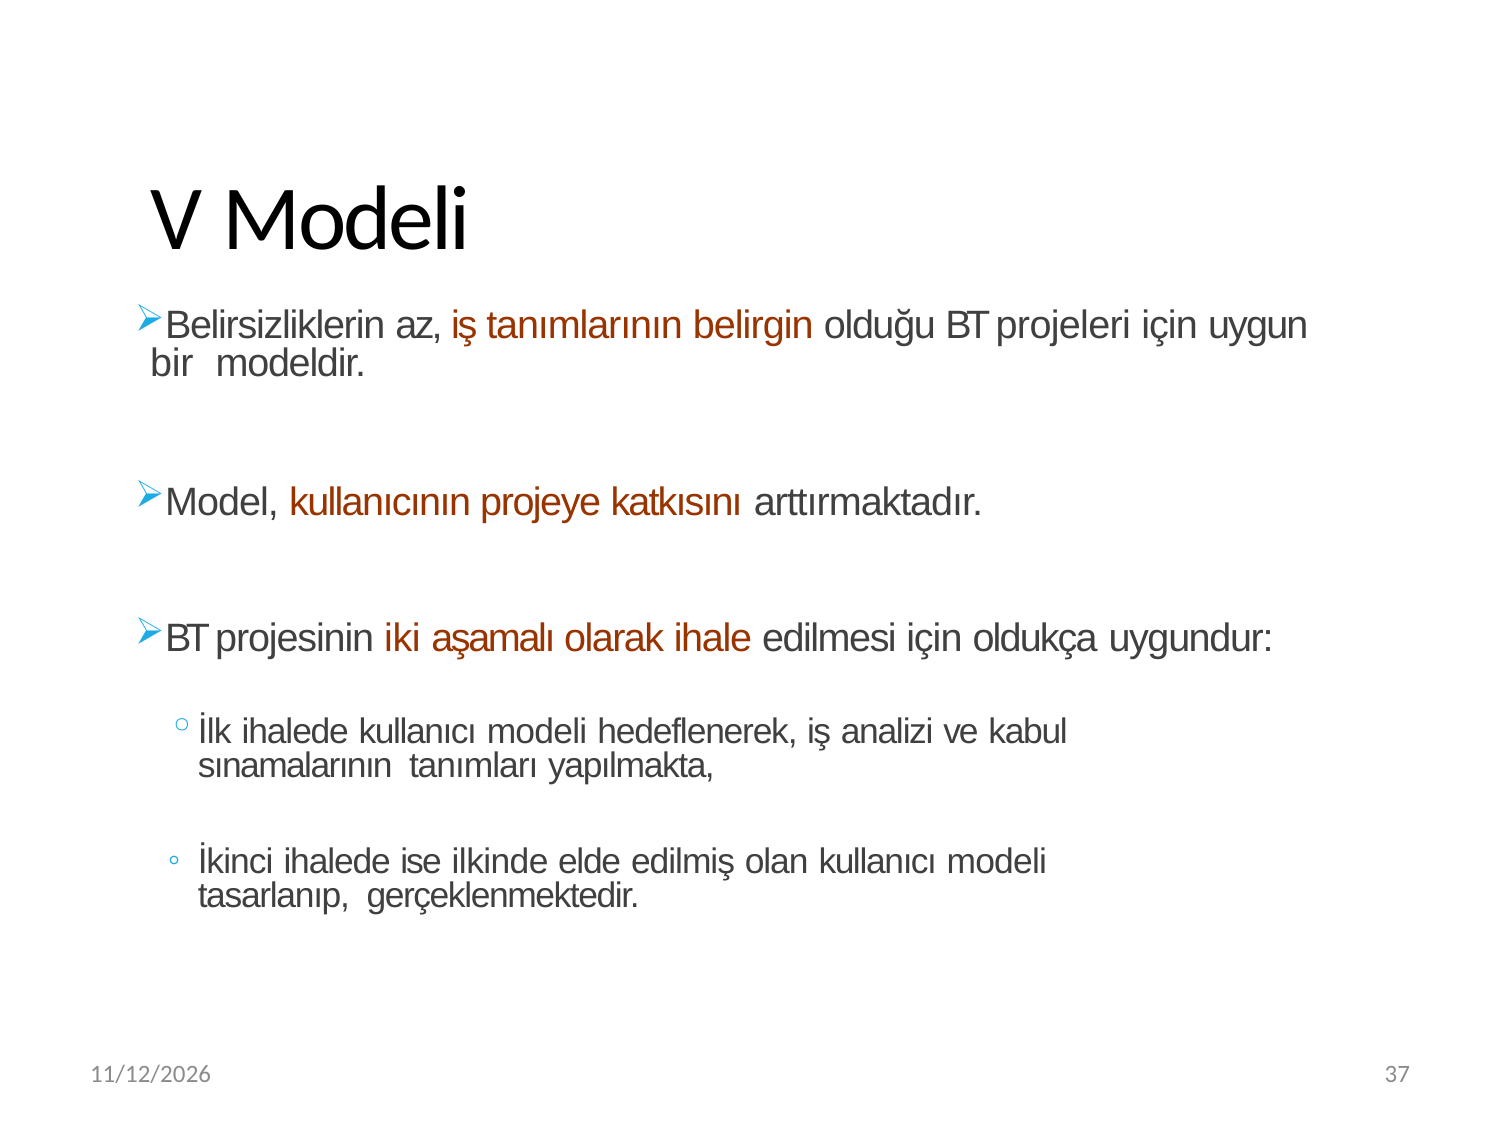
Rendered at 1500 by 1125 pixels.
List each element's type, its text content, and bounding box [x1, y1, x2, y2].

text_box Belirsizliklerin az, iş tanımlarının belirgin olduğu BT projeleri için uygun bir modeldir. Model, kullanıcının projeye katkısını arttırmaktadır. BT projesinin iki aşamalı olarak ihale edilmesi için oldukça uygundur: İlk ihalede kullanıcı modeli hedeflenerek, iş analizi ve kabul sınamalarının tanımları yapılmakta, İkinci ihalede ise ilkinde elde edilmiş olan kullanıcı modeli tasarlanıp, gerçeklenmektedir. [132, 297, 1351, 914]
slide_number 37 [1074, 1042, 1425, 1103]
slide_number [75, 1042, 425, 1103]
title V Modeli [147, 117, 1376, 308]
